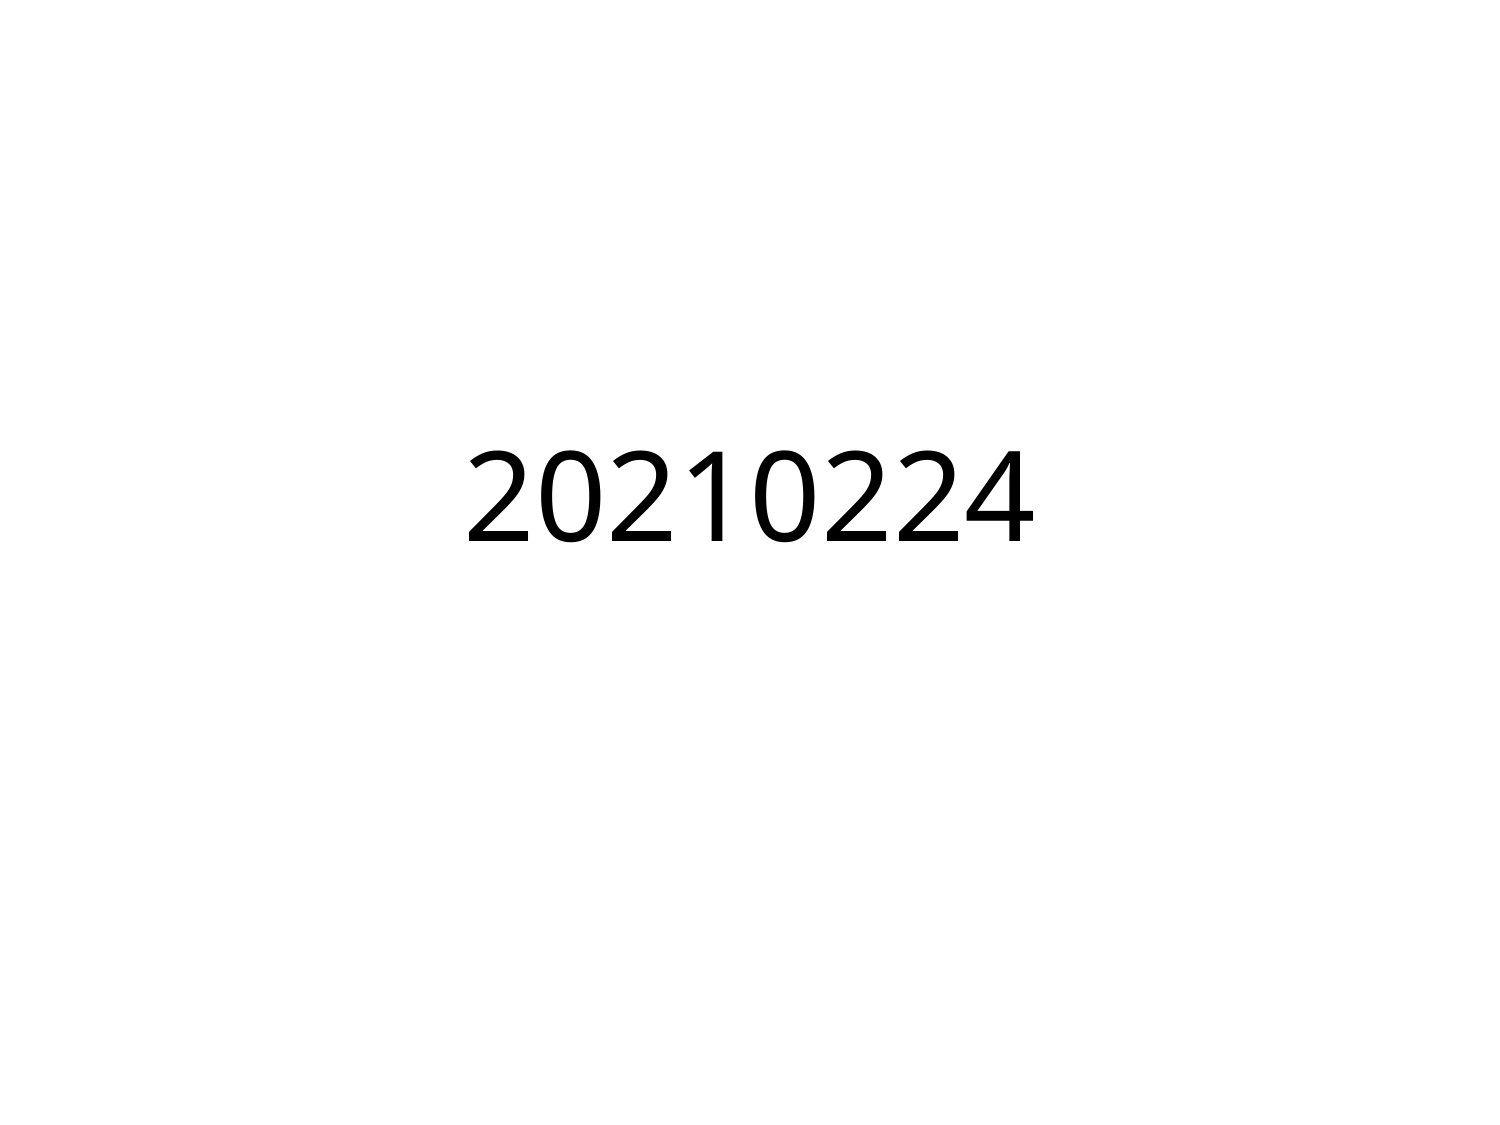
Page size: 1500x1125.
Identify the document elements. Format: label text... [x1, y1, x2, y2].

title 20210224 [112, 184, 1388, 576]
